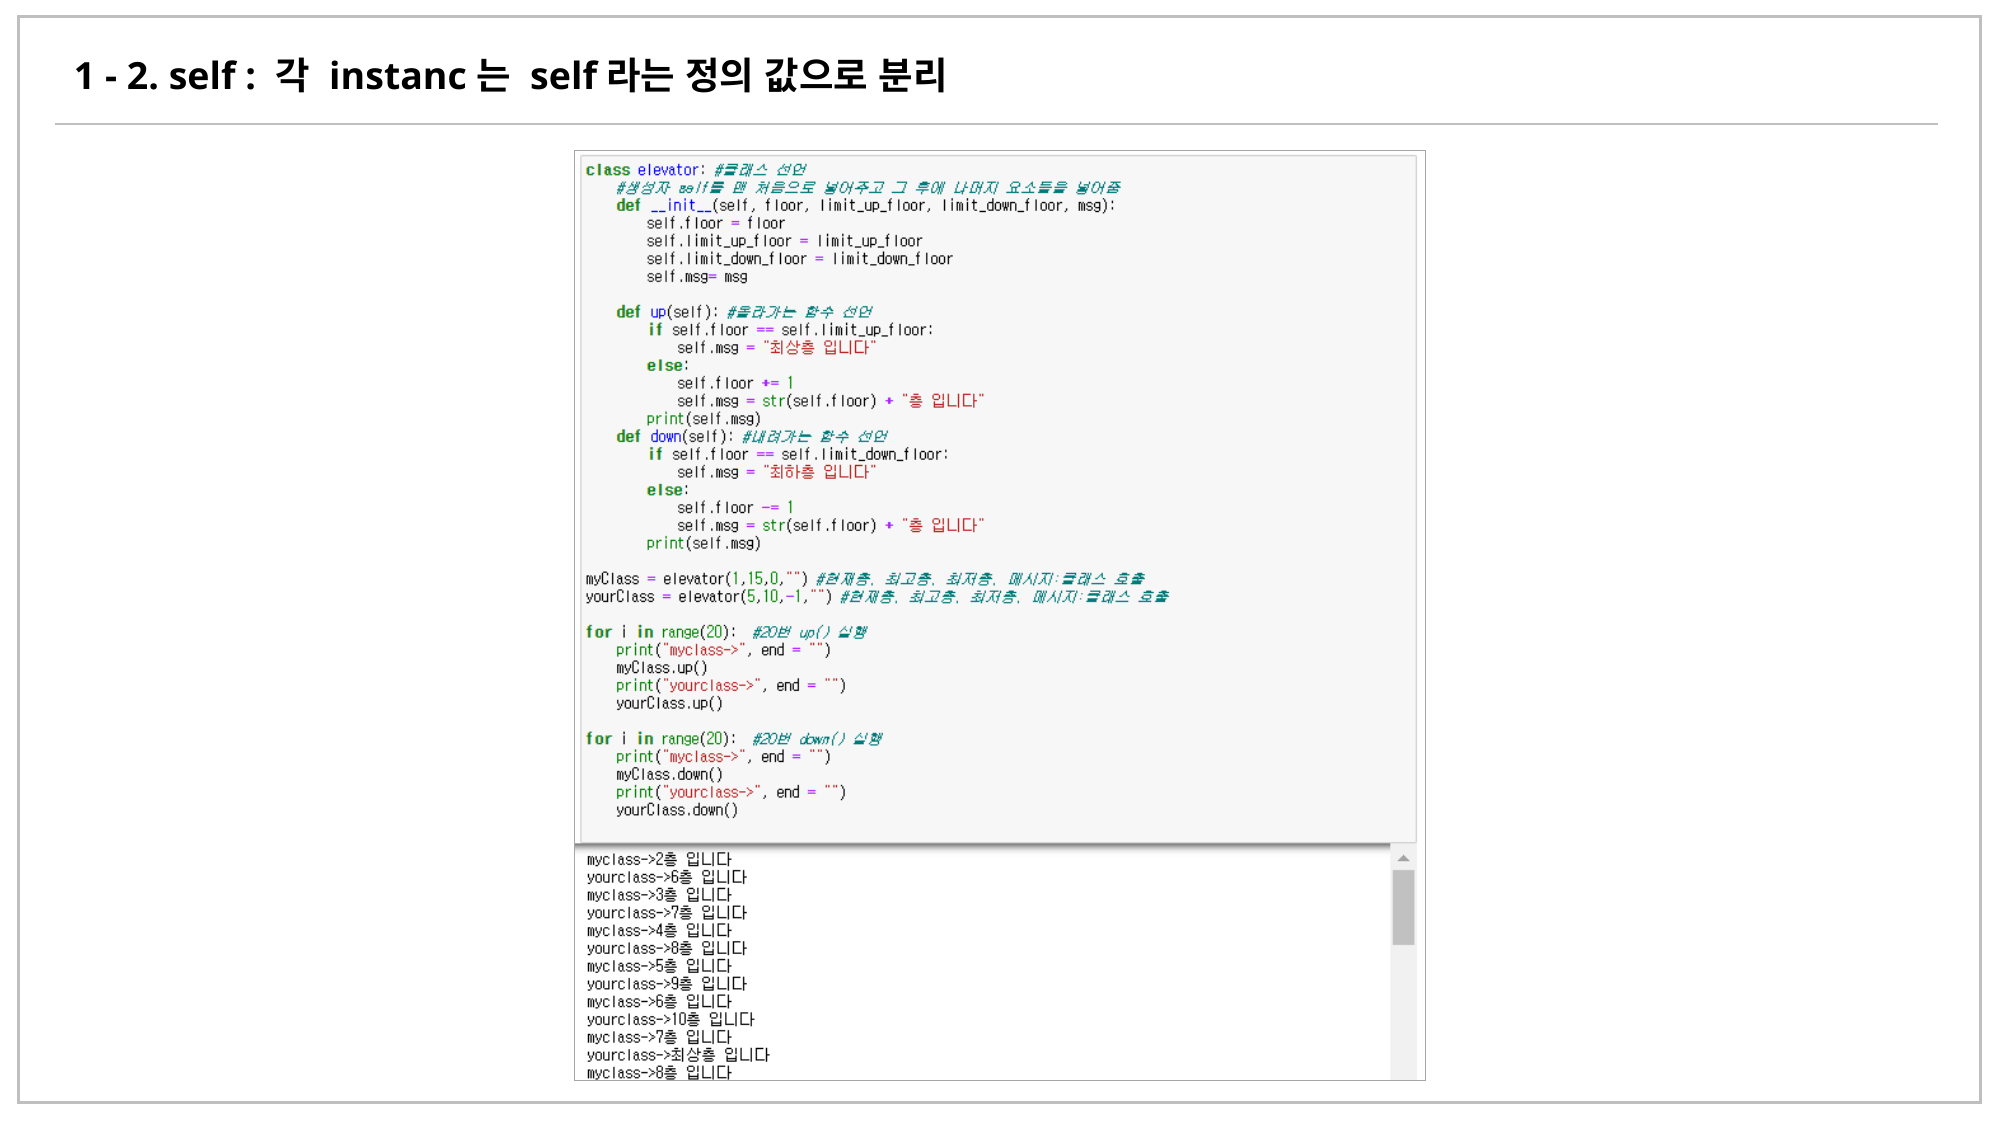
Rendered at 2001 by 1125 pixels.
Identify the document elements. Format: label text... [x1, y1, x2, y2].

picture [574, 150, 1426, 1081]
text_box 1 - 2. self : 각 instanc는 self라는 정의 값으로 분리 [59, 44, 964, 104]
